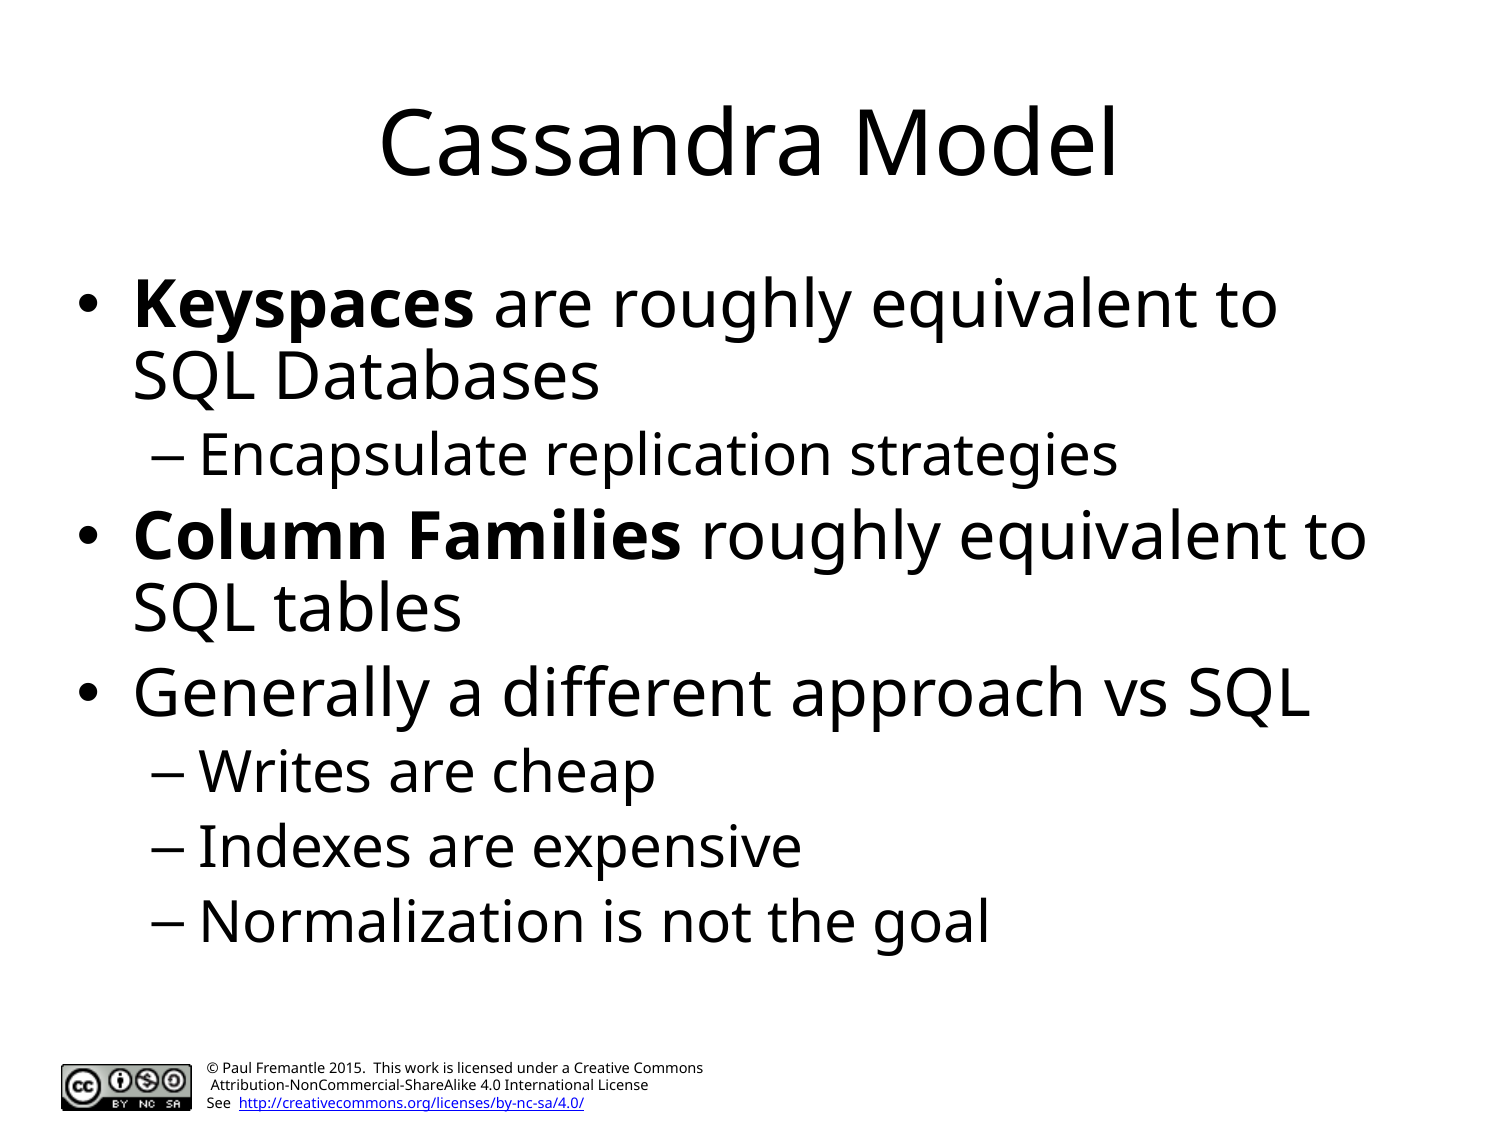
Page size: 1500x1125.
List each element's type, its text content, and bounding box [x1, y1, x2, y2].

picture [61, 1064, 192, 1111]
title Cassandra Model [75, 45, 1425, 233]
list Keyspaces are roughly equivalent to SQL Databases Encapsulate replication strategies Column Families roughly equivalent to SQL tables Generally a different approach vs SQL Writes are cheap Indexes are expensive Normalization is not the goal [61, 262, 1412, 1005]
